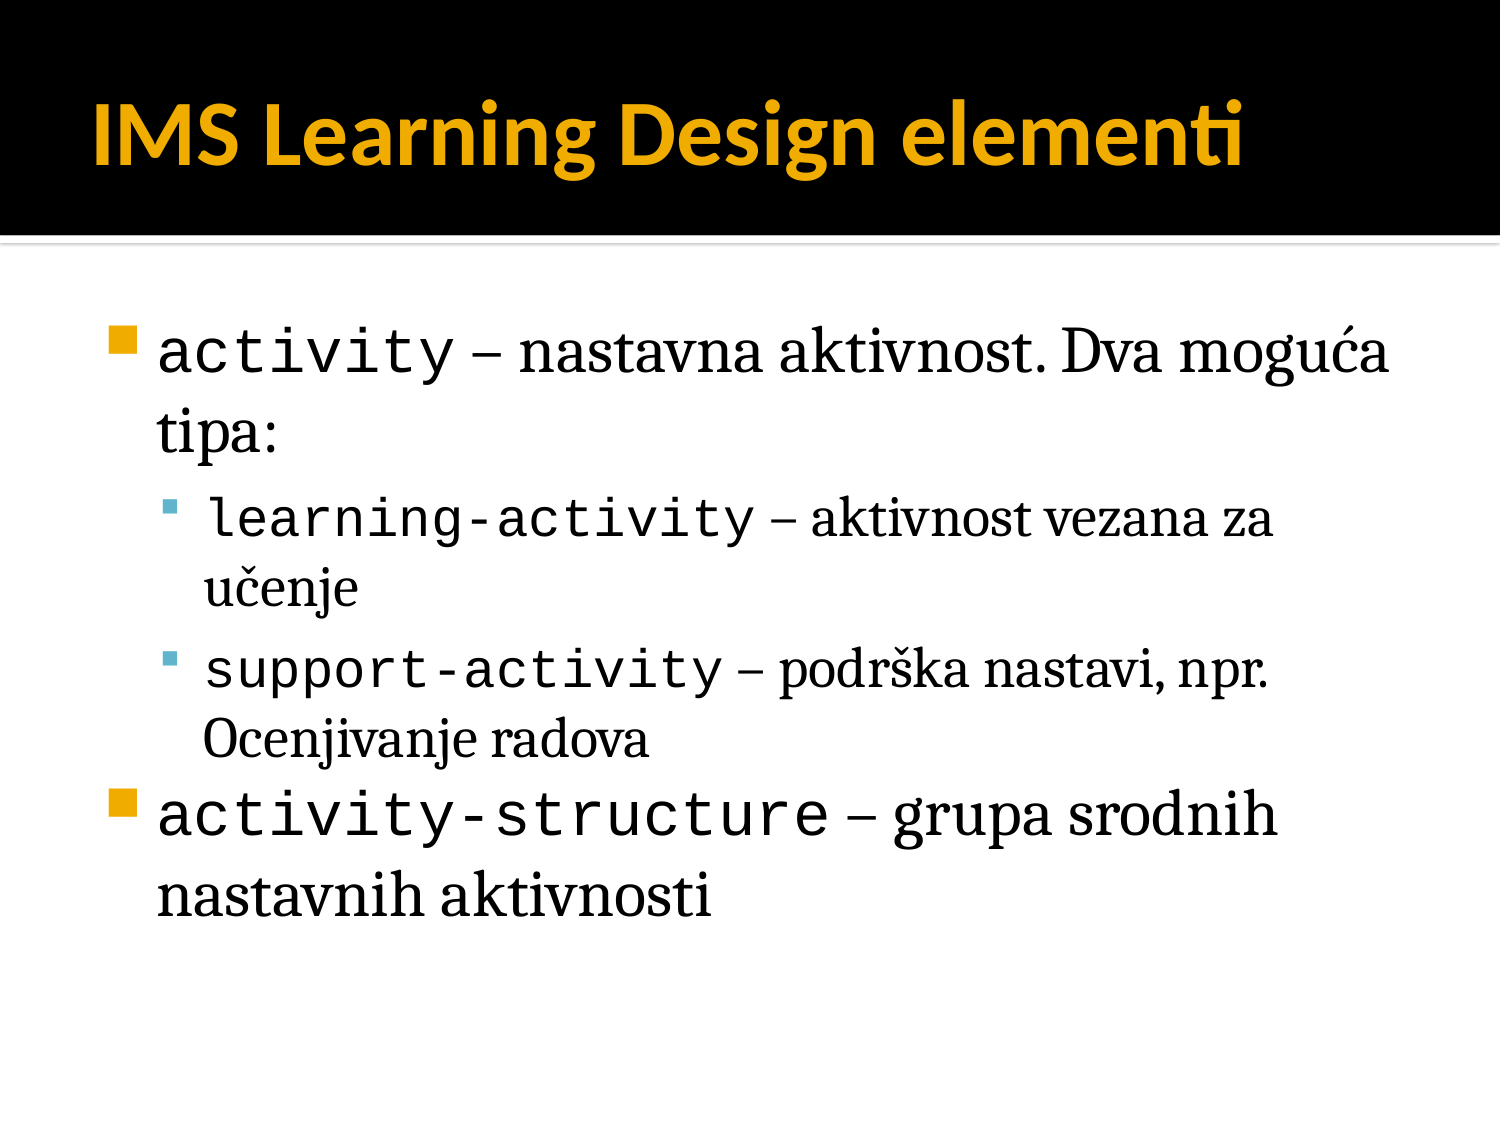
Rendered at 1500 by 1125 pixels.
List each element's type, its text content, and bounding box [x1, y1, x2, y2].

list activity – nastavna aktivnost. Dva moguća tipa: learning-activity – aktivnost vezana za učenje support-activity – podrška nastavi, npr. Ocenjivanje radova activity-structure – grupa srodnih nastavnih aktivnosti [75, 291, 1425, 1050]
title IMS Learning Design elementi [75, 25, 1425, 231]
